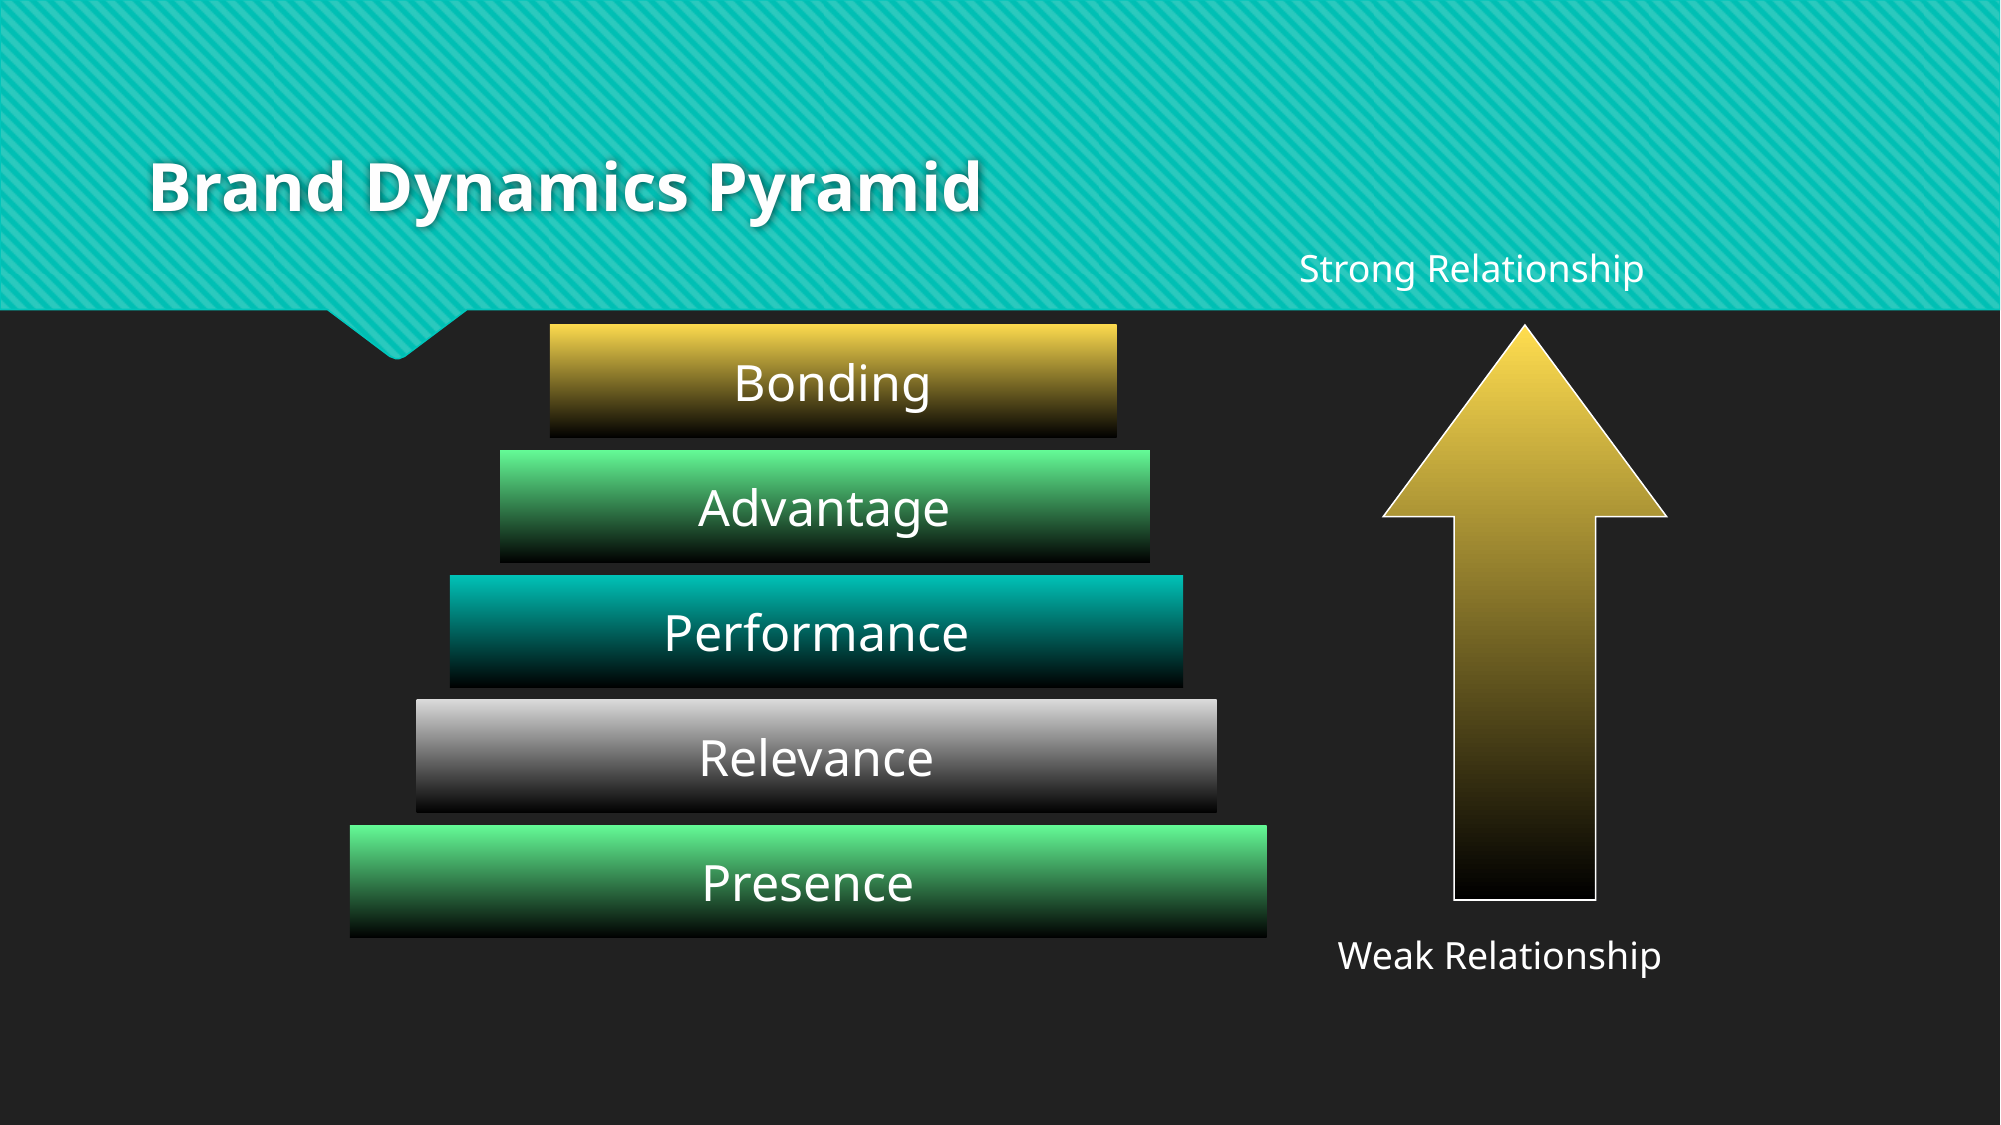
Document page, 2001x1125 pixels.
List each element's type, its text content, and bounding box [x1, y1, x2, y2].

text_box Relevance [416, 699, 1217, 813]
text_box Bonding [549, 324, 1117, 438]
text_box Advantage [500, 450, 1150, 563]
text_box Weak Relationship [1323, 924, 1678, 985]
text_box Performance [449, 575, 1184, 688]
text_box Strong Relationship [1284, 237, 1661, 298]
text_box [1383, 324, 1667, 901]
text_box Presence [349, 825, 1267, 938]
title Brand Dynamics Pyramid [132, 73, 1868, 233]
